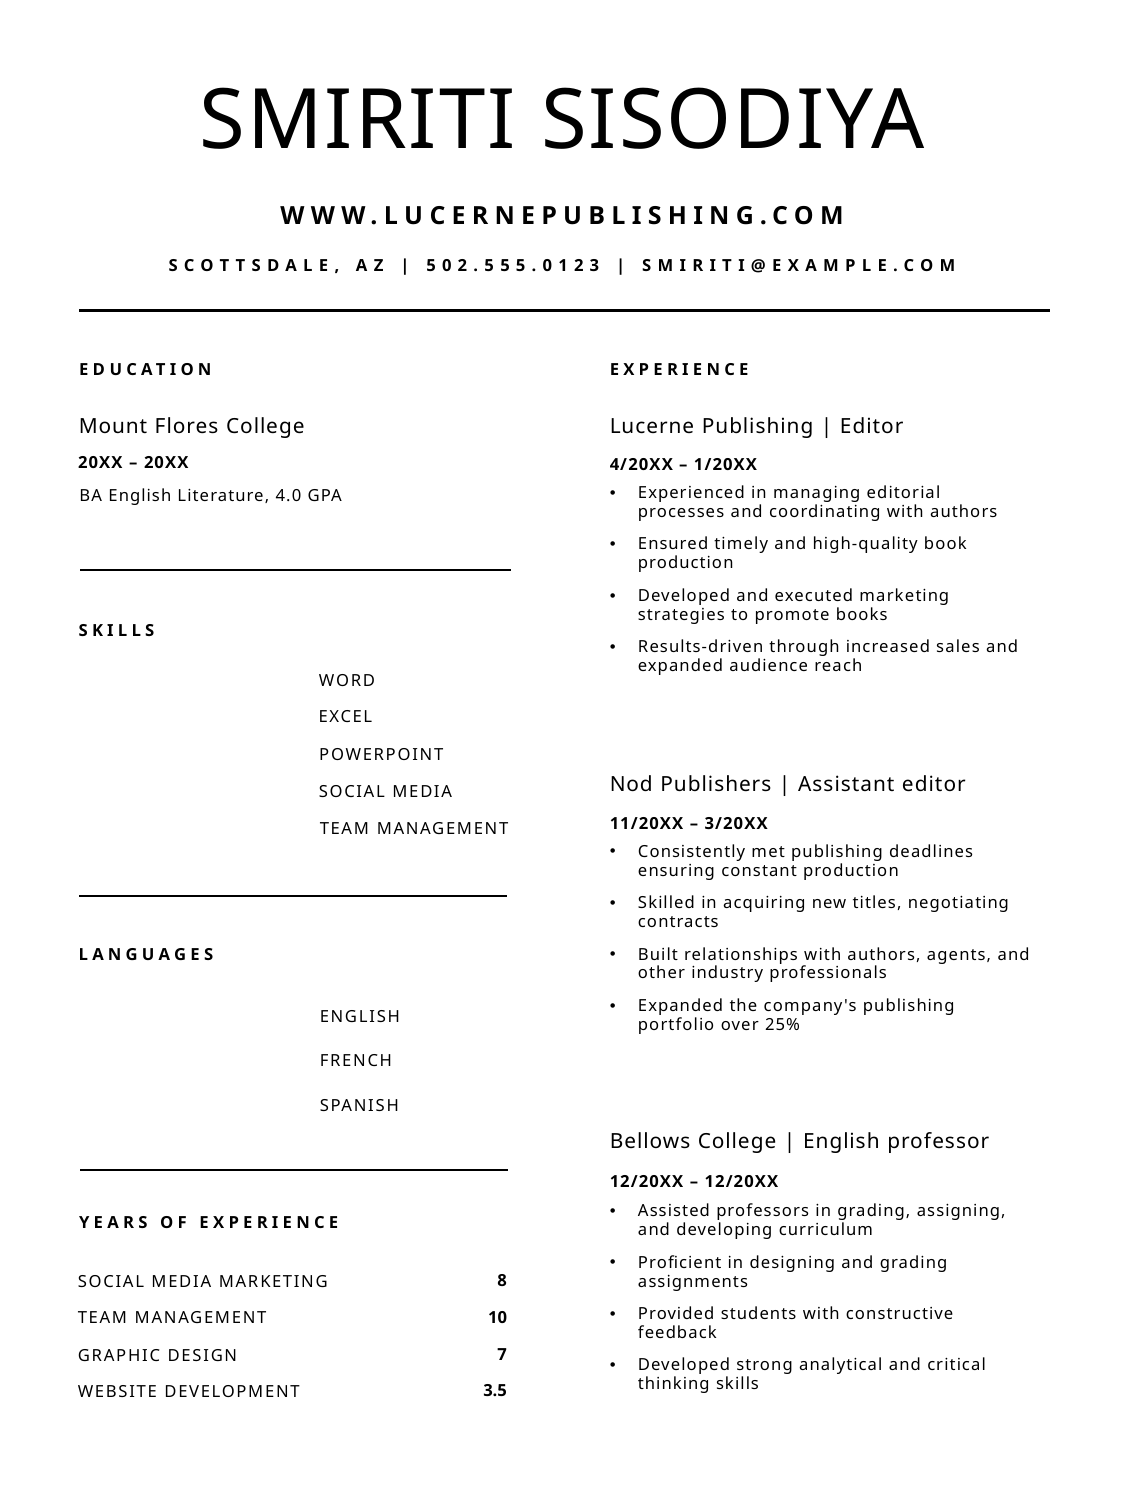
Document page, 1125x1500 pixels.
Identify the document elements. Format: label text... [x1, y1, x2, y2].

list Experienced in managing editorial processes and coordinating with authors Ensured timely and high-quality book production Developed and executed marketing strategies to promote books Results-driven through increased sales and expanded audience reach [594, 475, 1048, 712]
list SOCIAL MEDIA MARKETING [62, 1263, 397, 1295]
title SMIRITI SISODIYA [77, 56, 1048, 188]
list Bellows College | English professor [594, 1119, 1048, 1163]
list ENGLISH [304, 998, 539, 1030]
list GRAPHIC DESIGN [62, 1336, 397, 1369]
list WWW.LUCERNEPUBLISHING.COM [77, 192, 1048, 240]
list Assisted professors in grading, assigning, and developing curriculum Proficient in designing and grading assignments Provided students with constructive feedback Developed strong analytical and critical thinking skills [594, 1193, 1048, 1445]
list SOCIAL MEDIA [303, 773, 537, 805]
list 20XX – 20XX [63, 444, 557, 479]
list 12/20XX – 12/20XX [594, 1163, 1048, 1193]
list TEAM MANAGEMENT [62, 1299, 397, 1332]
list 11/20XX – 3/20XX [594, 804, 1048, 834]
list 8 [421, 1262, 522, 1295]
list BA English Literature, 4.0 GPA [64, 477, 558, 544]
list YEARS OF EXPERIENCE [64, 1204, 558, 1249]
list LANGUAGES [63, 936, 557, 985]
list Consistently met publishing deadlines ensuring constant production Skilled in acquiring new titles, negotiating contracts Built relationships with authors, agents, and other industry professionals Expanded the company's publishing portfolio over 25% [594, 834, 1048, 1076]
list SCOTTSDALE, AZ | 502.555.0123 | SMIRITI@EXAMPLE.COM [77, 247, 1048, 295]
list FRENCH [304, 1042, 539, 1075]
list Mount Flores College [63, 404, 558, 443]
list 7 [421, 1336, 522, 1368]
list EDUCATION [64, 350, 558, 404]
list Lucerne Publishing | Editor [594, 405, 1048, 446]
list SKILLS [63, 612, 557, 669]
list 4/20XX – 1/20XX [594, 446, 1048, 475]
list 3.5 [421, 1371, 522, 1404]
list SPANISH [304, 1087, 539, 1120]
list WEBSITE DEVELOPMENT [62, 1372, 397, 1405]
list WORD [303, 662, 537, 694]
list EXPERIENCE [594, 350, 1048, 405]
list 10 [421, 1298, 522, 1331]
list Nod Publishers | Assistant editor [594, 762, 1048, 804]
list EXCEL [303, 698, 536, 731]
list POWERPOINT [304, 736, 537, 769]
list TEAM MANAGEMENT [304, 810, 537, 843]
